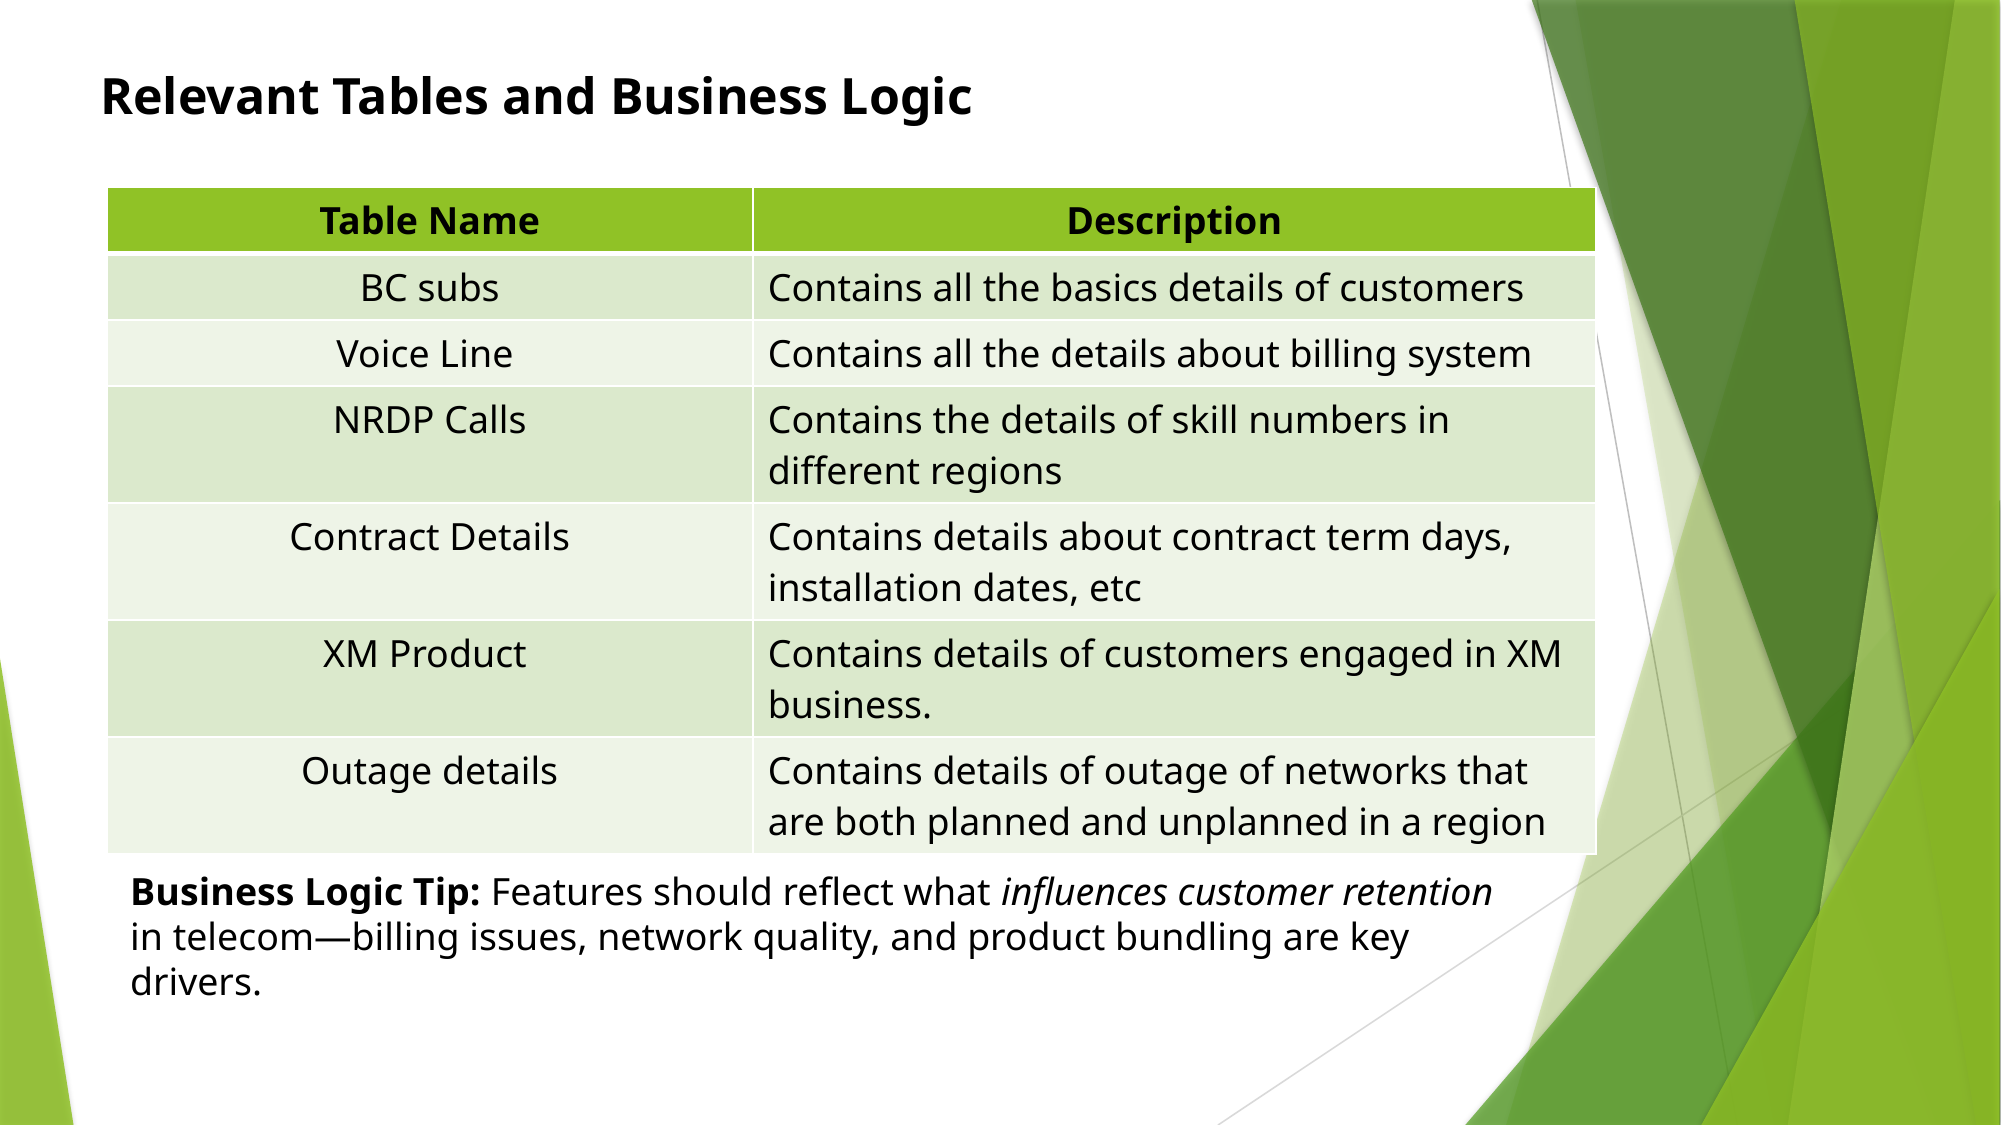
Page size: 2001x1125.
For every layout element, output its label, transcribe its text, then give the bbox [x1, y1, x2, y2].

table_header Table Name [108, 188, 752, 251]
table_cell XM Product [108, 621, 752, 736]
title Relevant Tables and Business Logic [85, 56, 1771, 188]
table_cell Voice Line [108, 321, 752, 385]
text_box Business Logic Tip: Features should reflect what influences customer retention in telecom—billing issues, network quality, and product bundling are key drivers. [115, 860, 1512, 1011]
table_cell Contract Details [108, 504, 752, 619]
table_cell BC subs [108, 256, 752, 319]
table_cell Contains the details of skill numbers in different regions [754, 387, 1595, 502]
table_cell Contains all the basics details of customers [754, 256, 1595, 319]
table_cell NRDP Calls [108, 387, 752, 502]
table_cell Contains details about contract term days, installation dates, etc [754, 504, 1595, 619]
table_cell Outage details [108, 738, 752, 853]
table_cell Contains all the details about billing system [754, 321, 1595, 385]
table_header Description [754, 188, 1595, 251]
table_cell Contains details of outage of networks that are both planned and unplanned in a region [754, 738, 1595, 853]
table_cell Contains details of customers engaged in XM business. [754, 621, 1595, 736]
